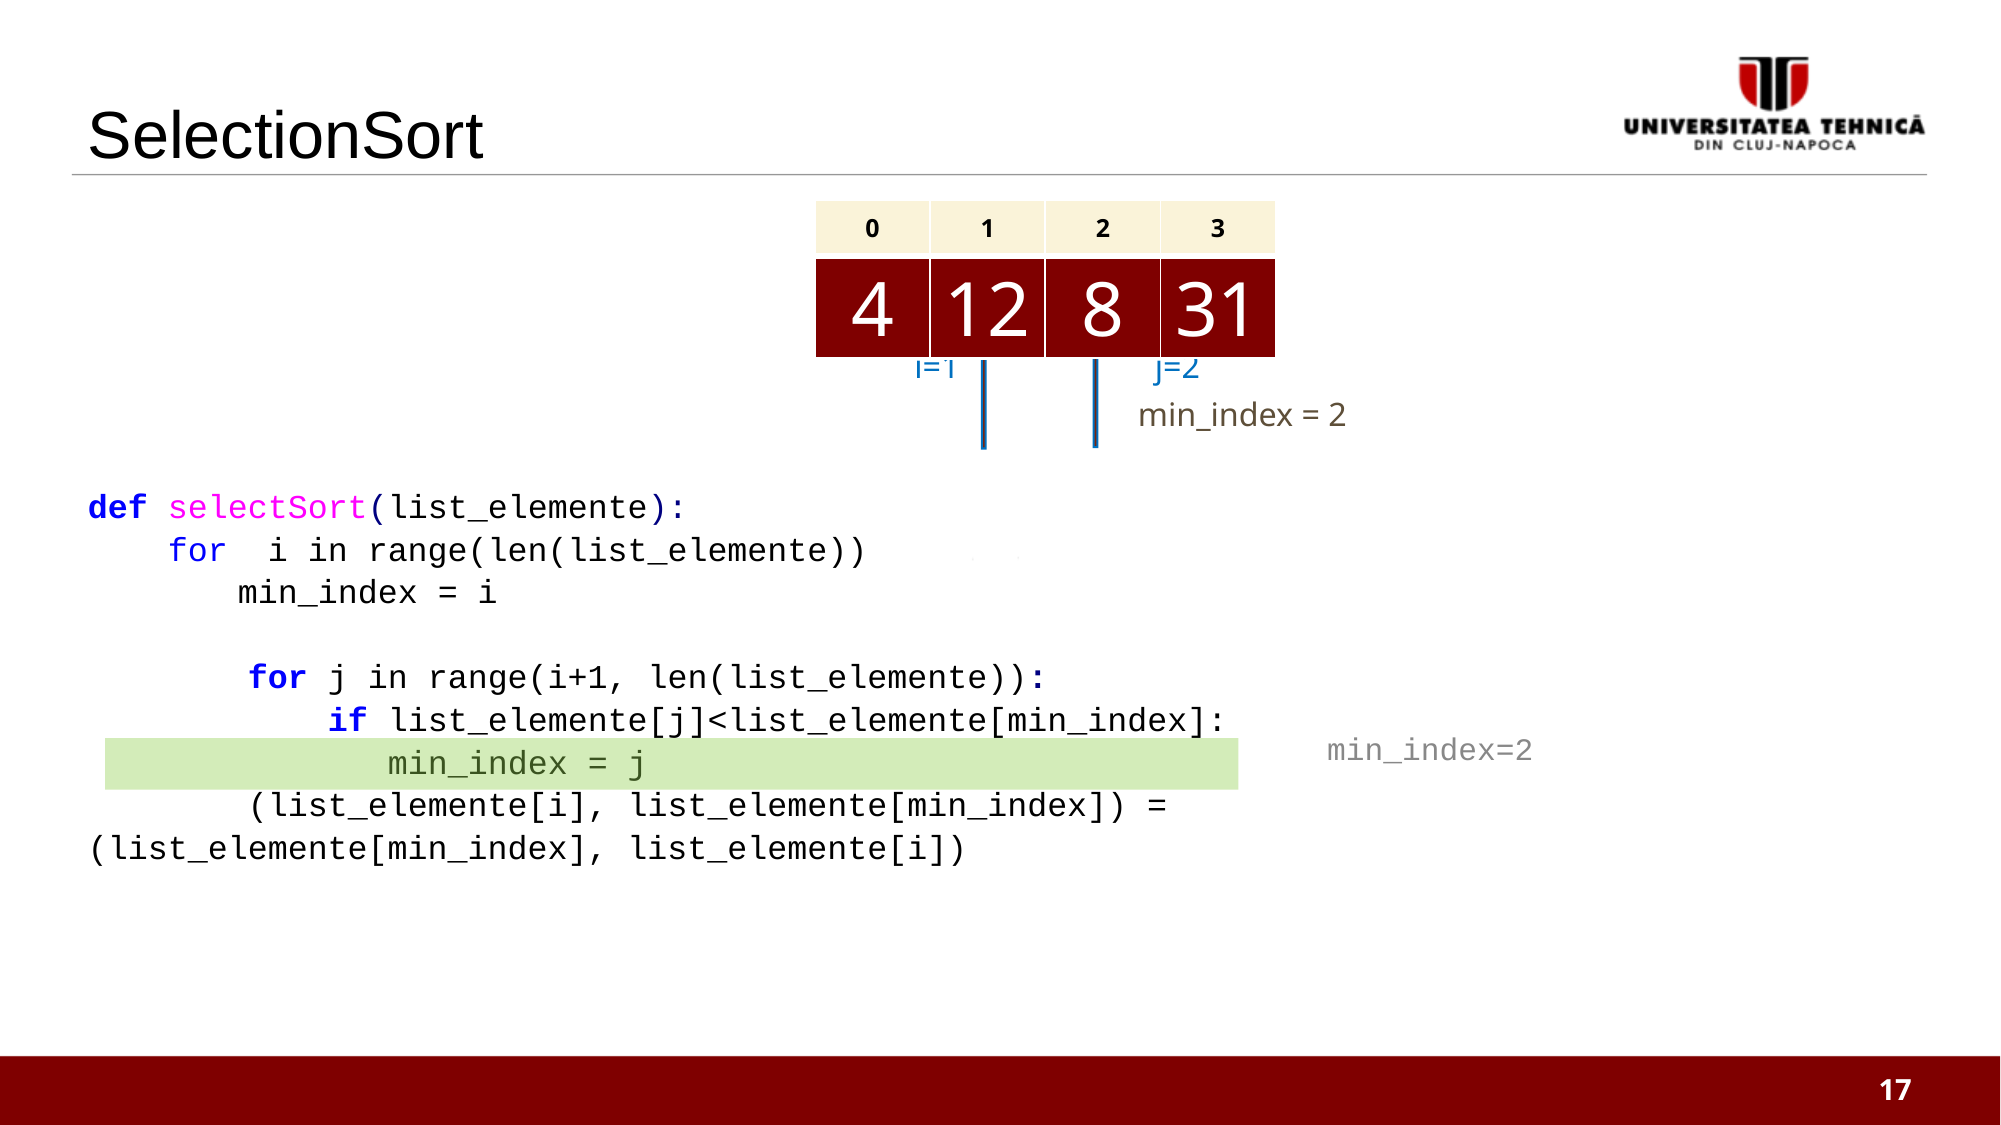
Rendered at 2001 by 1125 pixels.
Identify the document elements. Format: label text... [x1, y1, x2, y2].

text_box [105, 738, 1239, 790]
picture [0, 0, 2001, 1125]
text_box SelectionSort [72, 84, 737, 179]
slide_number 17 [1753, 1065, 1928, 1117]
table_header 0 [816, 201, 929, 253]
table_cell 31 [1161, 259, 1275, 357]
table_cell 4 [816, 259, 929, 357]
table_cell 12 [931, 259, 1044, 357]
table_header 1 [931, 201, 1044, 253]
list def selectSort(list_elemente): for i in range(len(list_elemente)) min_index = i for j in range(i+1, len(list_elemente)): if list_elemente[j]<list_elemente[min_index]: min_index = j (list_elemente[i], list_elemente[min_index]) = (list_elemente[min_index], list_elemente[i]) [72, 476, 1271, 1041]
text_box [1093, 359, 1098, 448]
text_box [981, 360, 986, 449]
list i=1 j=2 min_index = 2 [72, 349, 1928, 476]
list min_index=2 [1312, 487, 1928, 1041]
table_header 3 [1161, 201, 1275, 253]
table_cell 8 [1046, 259, 1160, 357]
table_header 2 [1046, 201, 1160, 253]
